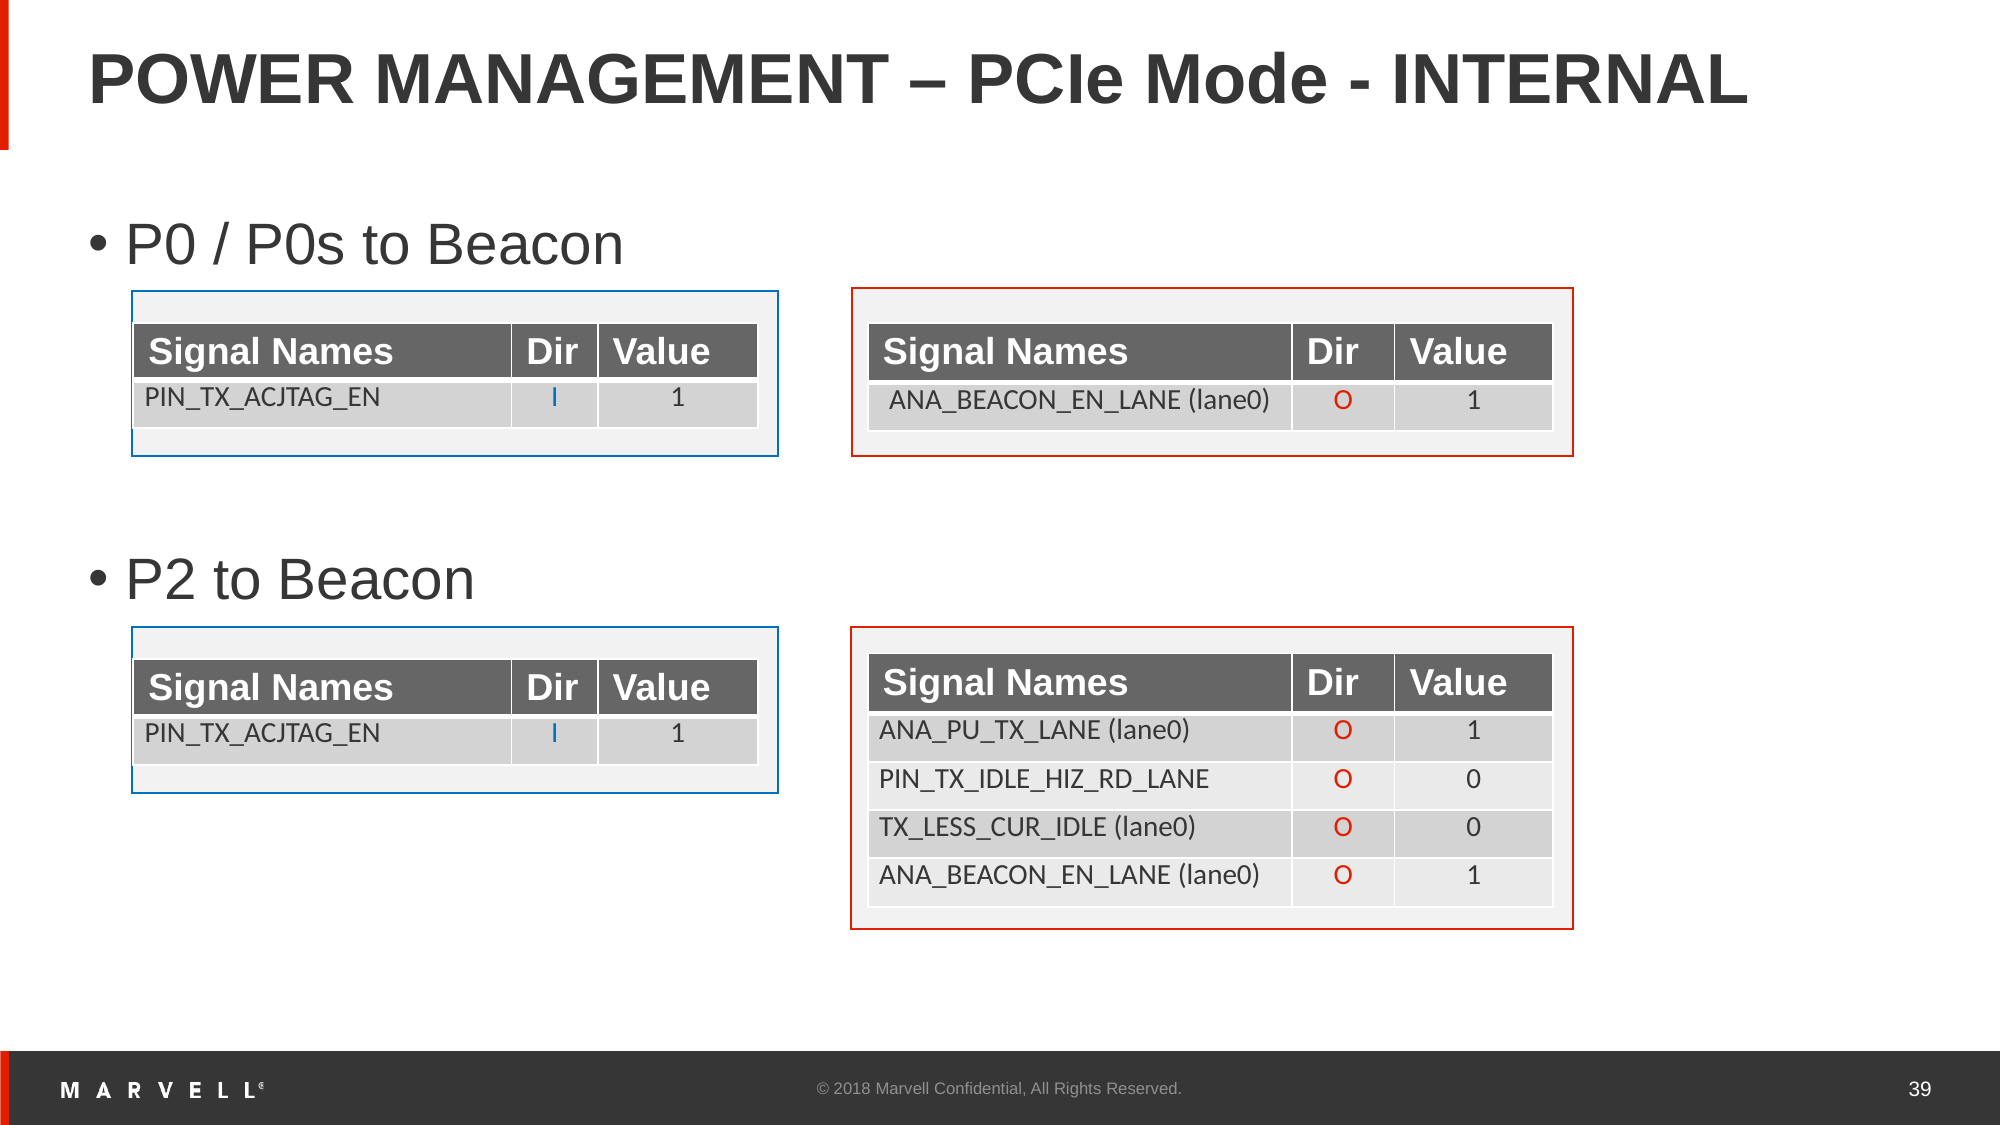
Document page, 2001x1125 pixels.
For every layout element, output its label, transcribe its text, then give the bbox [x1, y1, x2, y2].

table_cell 0 [1395, 811, 1552, 857]
table_header Value [599, 660, 757, 714]
table_cell O [1293, 763, 1394, 809]
table_cell TX_LESS_CUR_IDLE (lane0) [869, 811, 1291, 857]
table_cell 1 [599, 719, 757, 764]
table_cell ANA_BEACON_EN_LANE (lane0) [869, 385, 1291, 430]
table_cell O [1293, 716, 1394, 761]
table_header Value [1395, 324, 1552, 380]
table_header Signal Names [134, 324, 511, 377]
table_cell I [512, 383, 597, 427]
table_header Signal Names [869, 324, 1291, 380]
table_cell PIN_TX_IDLE_HIZ_RD_LANE [869, 763, 1291, 809]
table_header Dir [512, 324, 597, 377]
table_header Dir [1293, 654, 1394, 711]
table_cell 1 [1395, 385, 1552, 430]
table_header Dir [512, 660, 597, 714]
table_cell O [1293, 811, 1394, 857]
table_cell 0 [1395, 763, 1552, 809]
table_cell ANA_BEACON_EN_LANE (lane0) [869, 859, 1291, 906]
footer © 2018 Marvell Confidential, All Rights Reserved. [662, 1058, 1338, 1118]
table_header Value [599, 324, 757, 377]
table_cell PIN_TX_ACJTAG_EN [134, 719, 511, 764]
table_header Signal Names [869, 654, 1291, 711]
title POWER MANAGEMENT – PCIe Mode - INTERNAL [73, 25, 1798, 135]
table_cell O [1293, 385, 1394, 430]
table_cell 1 [1395, 859, 1552, 906]
table_cell PIN_TX_ACJTAG_EN [134, 383, 511, 427]
table_cell O [1293, 859, 1394, 906]
table_cell I [512, 719, 597, 764]
list P0 / P0s to Beacon P2 to Beacon [73, 206, 1798, 972]
table_cell ANA_PU_TX_LANE (lane0) [869, 716, 1291, 761]
text_box [131, 626, 779, 794]
table_cell 1 [599, 383, 757, 427]
text_box [850, 626, 1574, 930]
table_header Dir [1293, 324, 1394, 380]
table_header Signal Names [134, 660, 511, 714]
table_cell 1 [1395, 716, 1552, 761]
slide_number 39 [1531, 1058, 1947, 1118]
table_header Value [1395, 654, 1552, 711]
